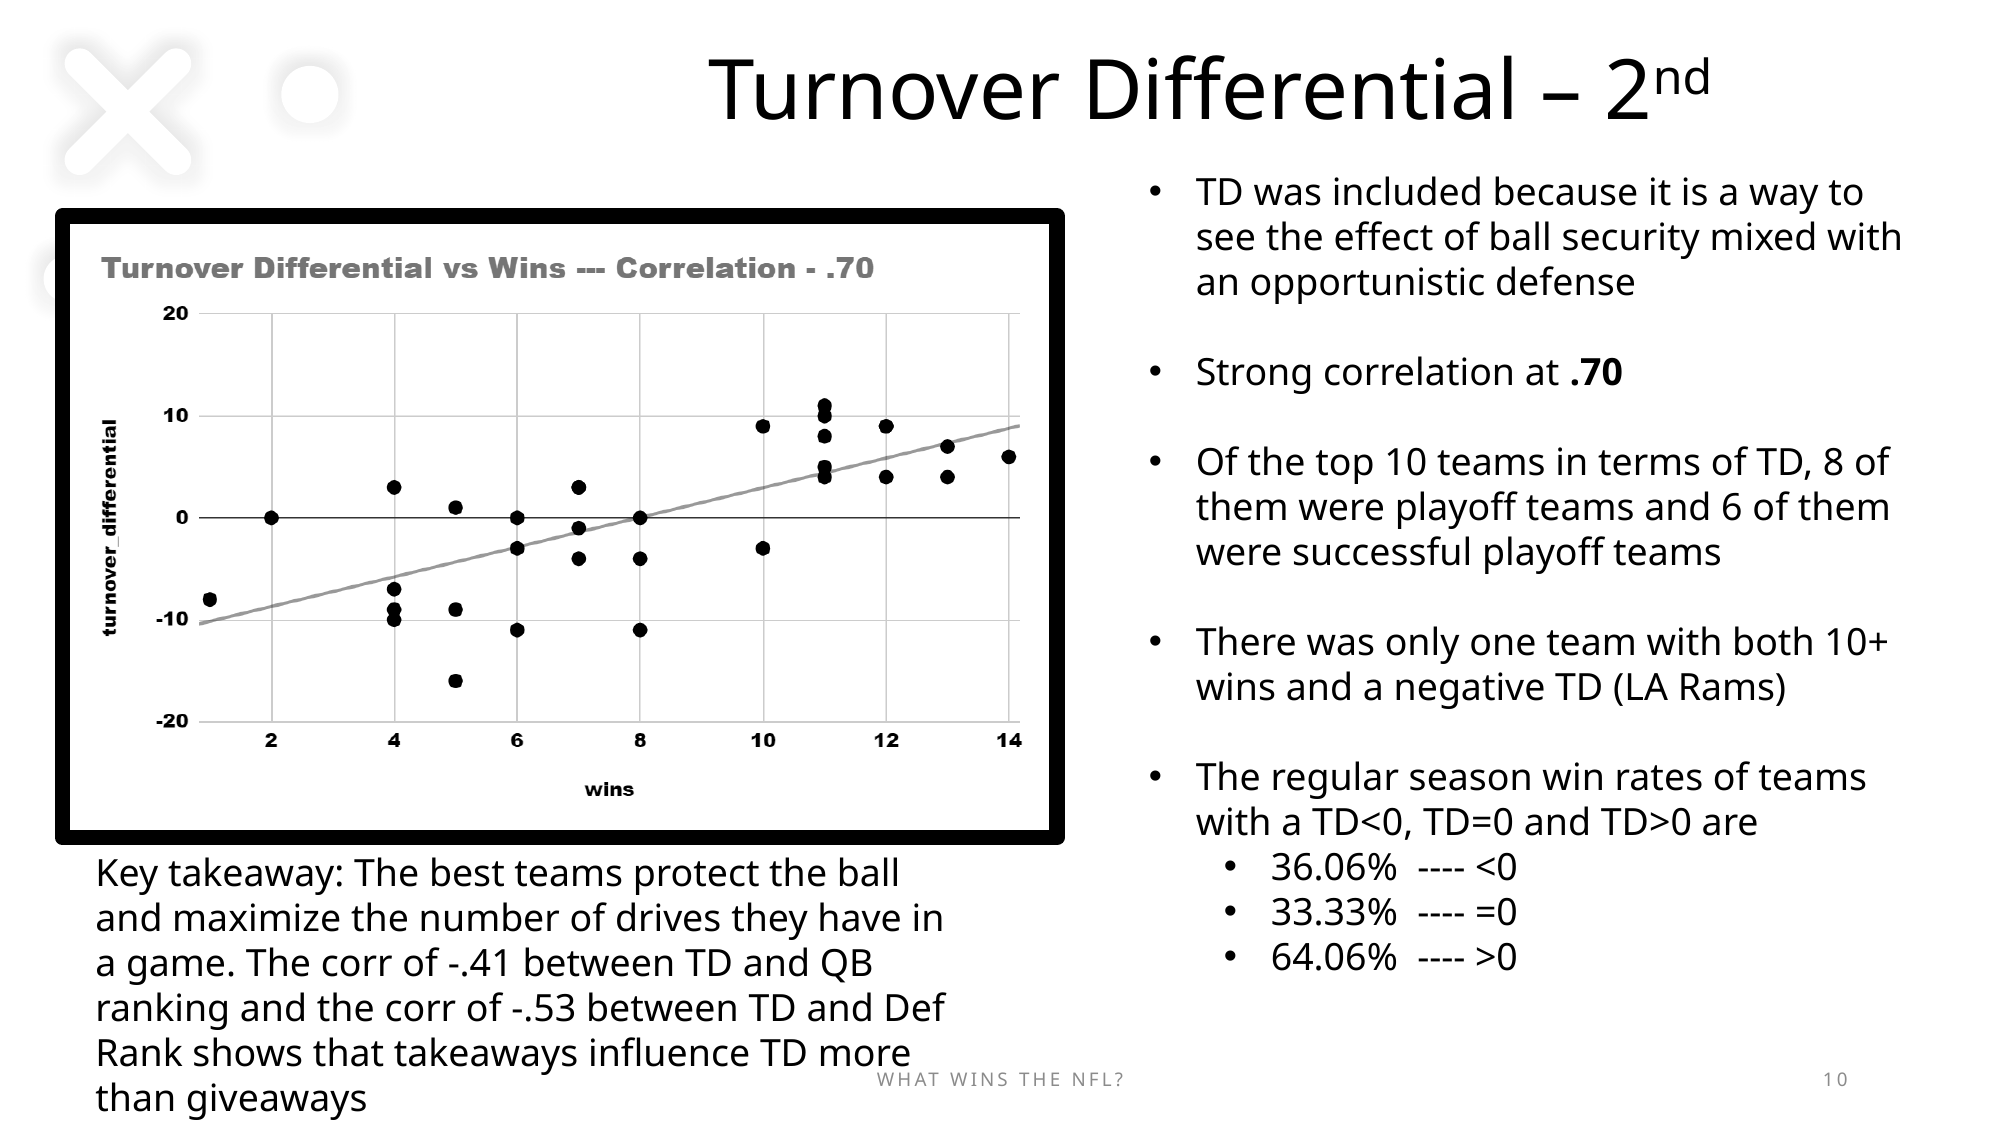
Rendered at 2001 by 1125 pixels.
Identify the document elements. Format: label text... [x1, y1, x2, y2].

text_box TD was included because it is a way to see the effect of ball security mixed with an opportunistic defense Strong correlation at .70 Of the top 10 teams in terms of TD, 8 of them were playoff teams and 6 of them were successful playoff teams There was only one team with both 10+ wins and a negative TD (LA Rams) The regular season win rates of teams with a TD<0, TD=0 and TD>0 are 36.06% ---- <0 33.33% ---- =0 64.06% ---- >0 [1134, 160, 1920, 1125]
text_box Key takeaway: The best teams protect the ball and maximize the number of drives they have in a game. The corr of -.41 between TD and QB ranking and the corr of -.53 between TD and Def Rank shows that takeaways influence TD more than giveaways [80, 842, 976, 1125]
picture [70, 224, 1050, 830]
title Turnover Differential – 2nd [693, 10, 2000, 145]
footer What wins the NFL? [976, 1050, 1134, 1110]
